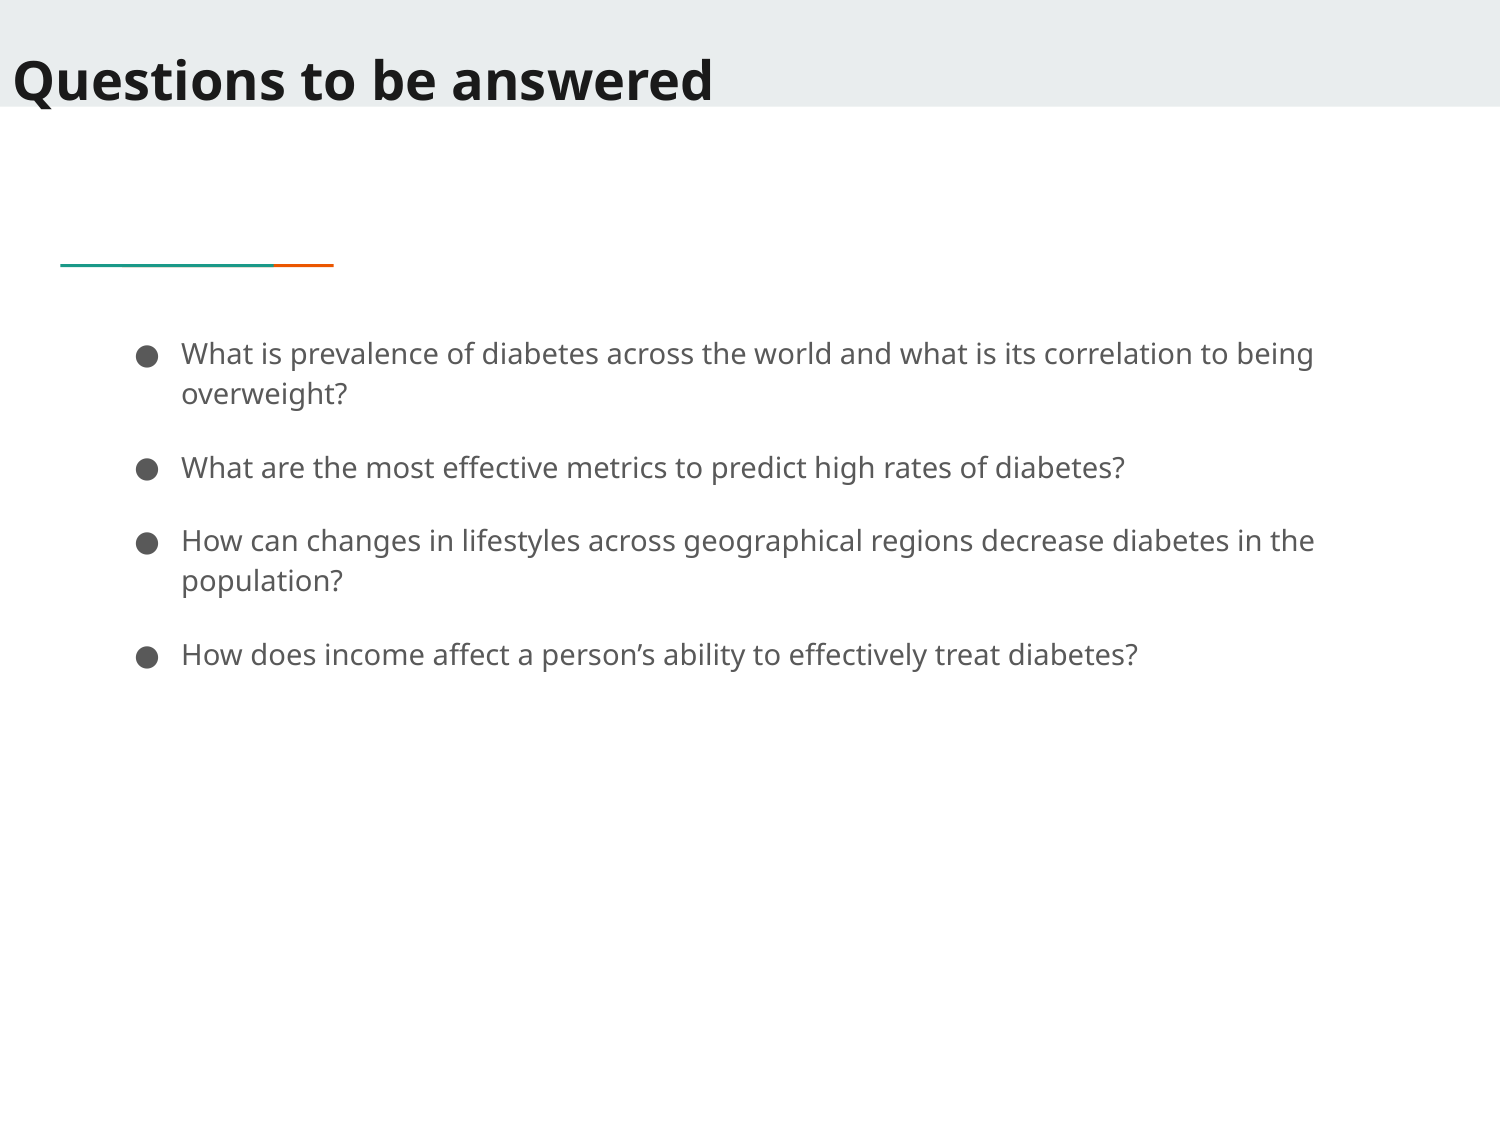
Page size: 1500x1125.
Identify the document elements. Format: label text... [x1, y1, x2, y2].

title Questions to be answered [0, 31, 1259, 149]
list What is prevalence of diabetes across the world and what is its correlation to being overweight? What are the most effective metrics to predict high rates of diabetes? How can changes in lifestyles across geographical regions decrease diabetes in the population? How does income affect a person’s ability to effectively treat diabetes? [119, 315, 1381, 810]
